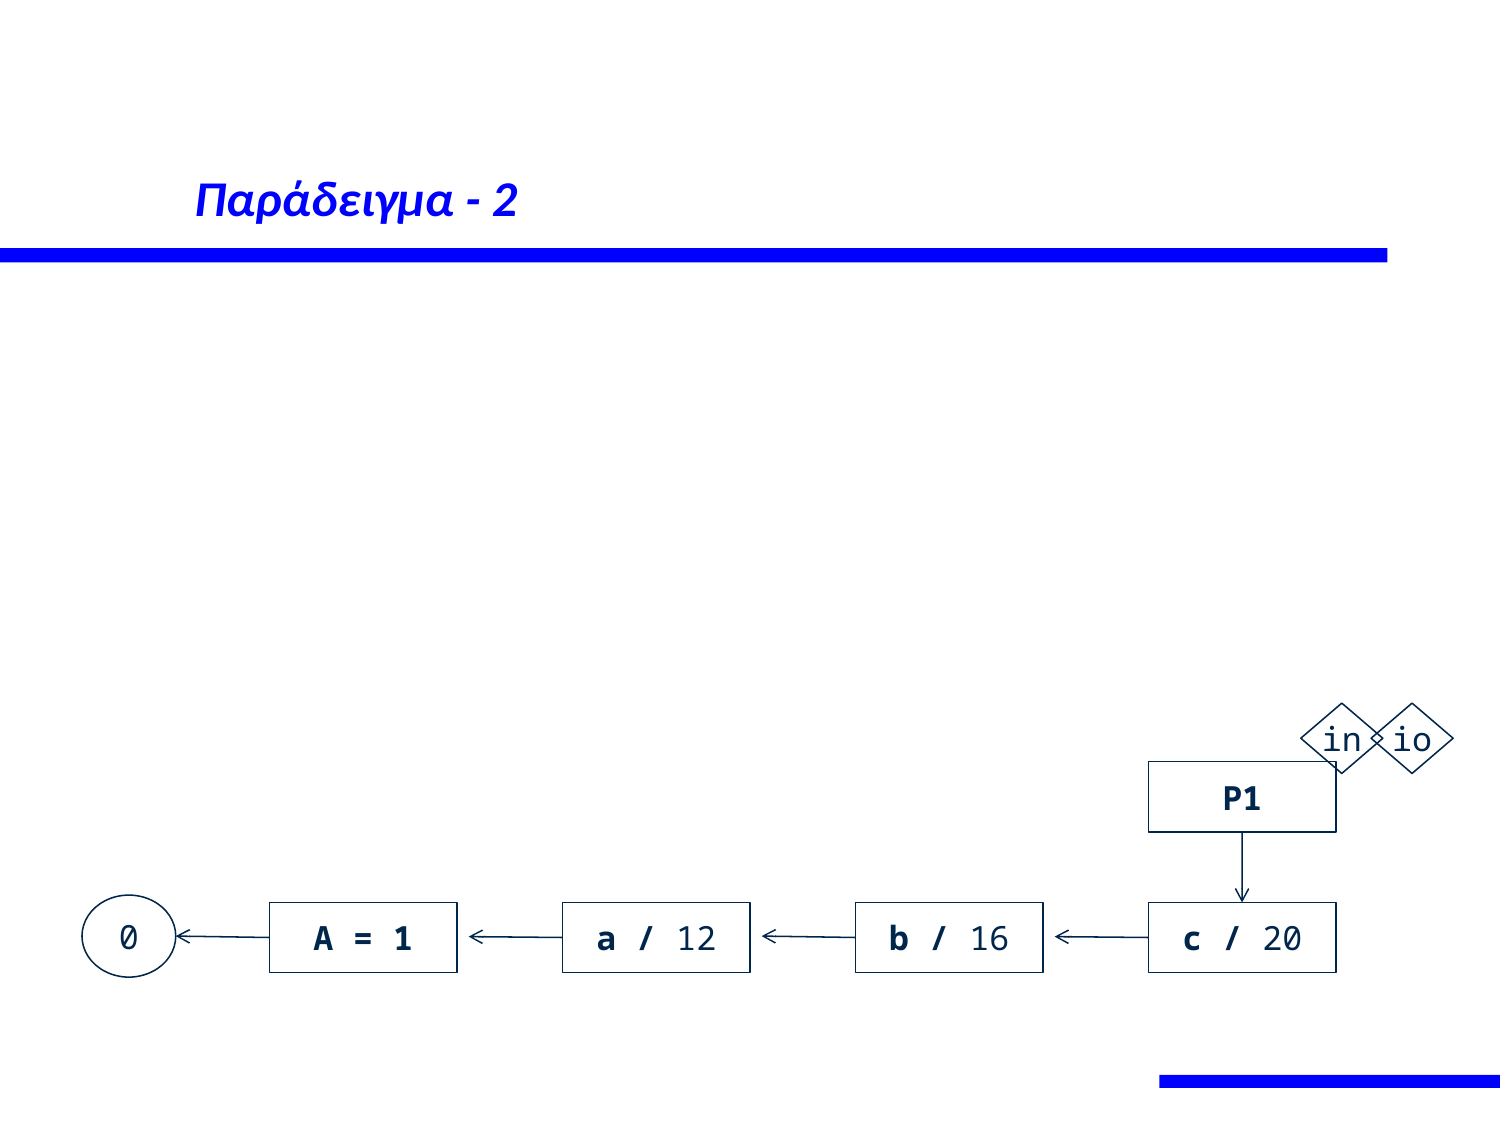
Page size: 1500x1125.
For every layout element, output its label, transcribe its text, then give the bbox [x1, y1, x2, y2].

text_box c / 20 [1148, 902, 1336, 973]
text_box io [1371, 703, 1454, 774]
text_box 0 [81, 895, 176, 978]
text_box Α = 1 [269, 902, 457, 973]
title Παράδειγμα - 2 [179, 46, 1455, 235]
text_box b / 16 [855, 902, 1043, 973]
text_box a / 12 [562, 902, 750, 973]
text_box in [1300, 703, 1377, 774]
text_box P1 [1148, 761, 1336, 832]
